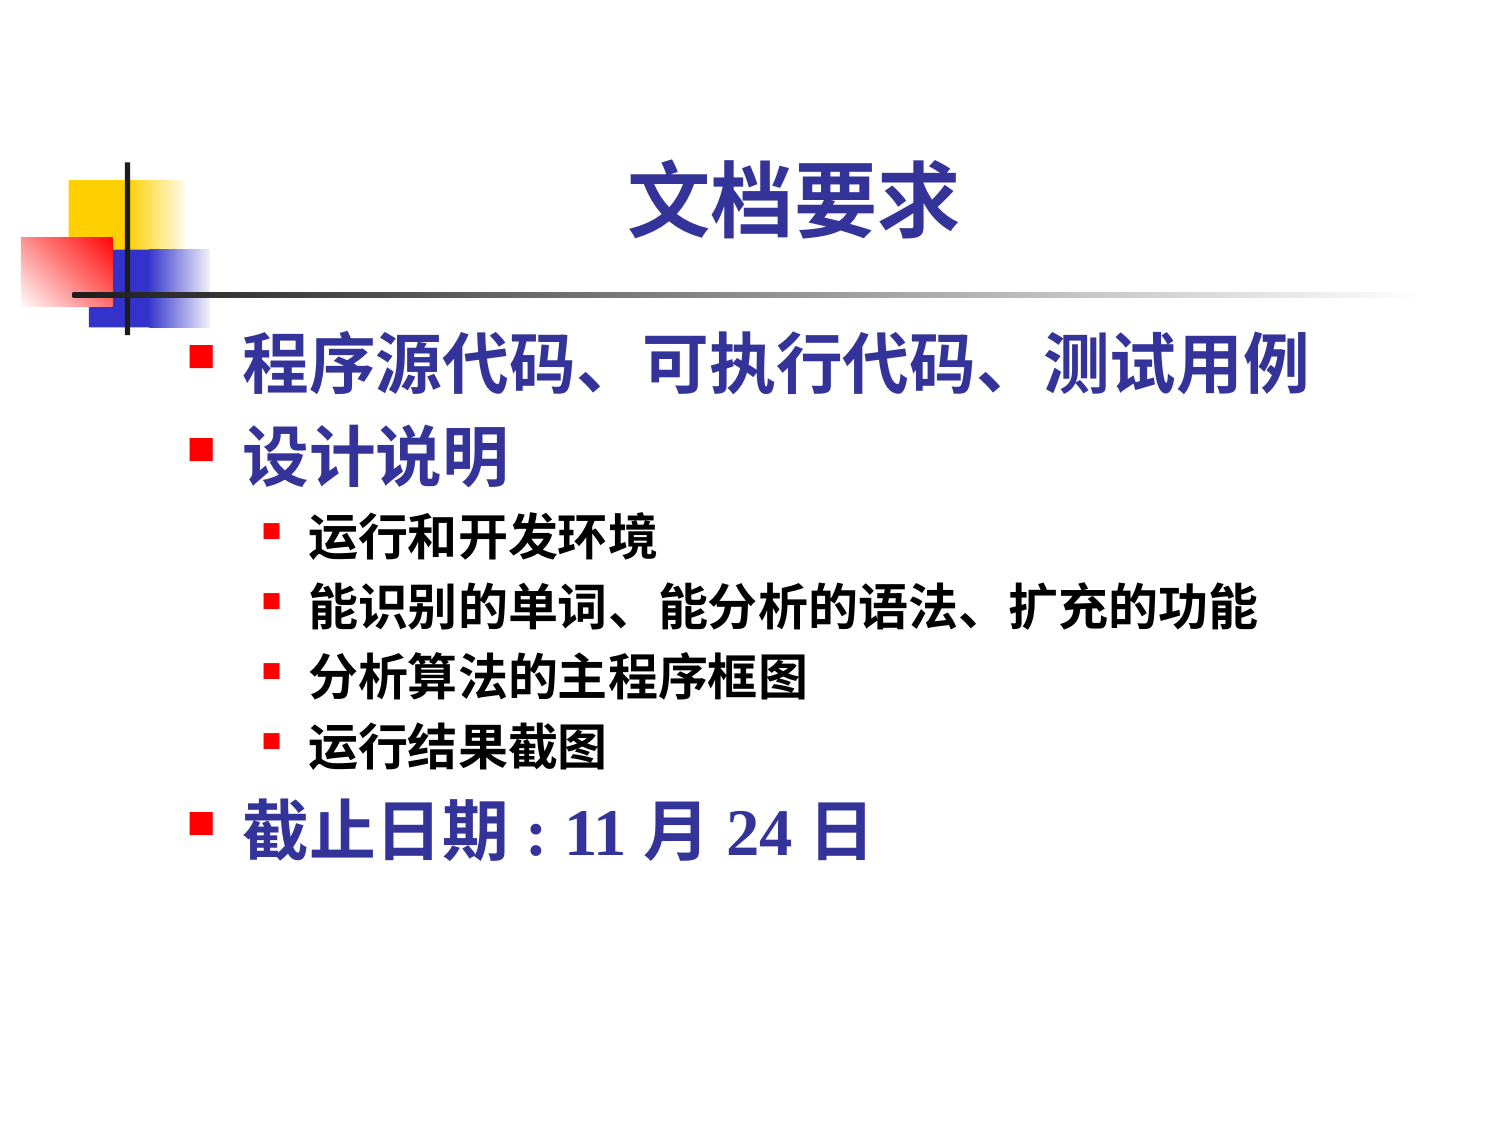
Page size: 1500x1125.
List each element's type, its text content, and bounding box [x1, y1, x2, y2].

list 程序源代码、可执行代码、测试用例 设计说明 运行和开发环境 能识别的单词、能分析的语法、扩充的功能 分析算法的主程序框图 运行结果截图 截止日期: 11月24日 [170, 314, 1447, 1030]
title 文档要求 [188, 66, 1400, 256]
